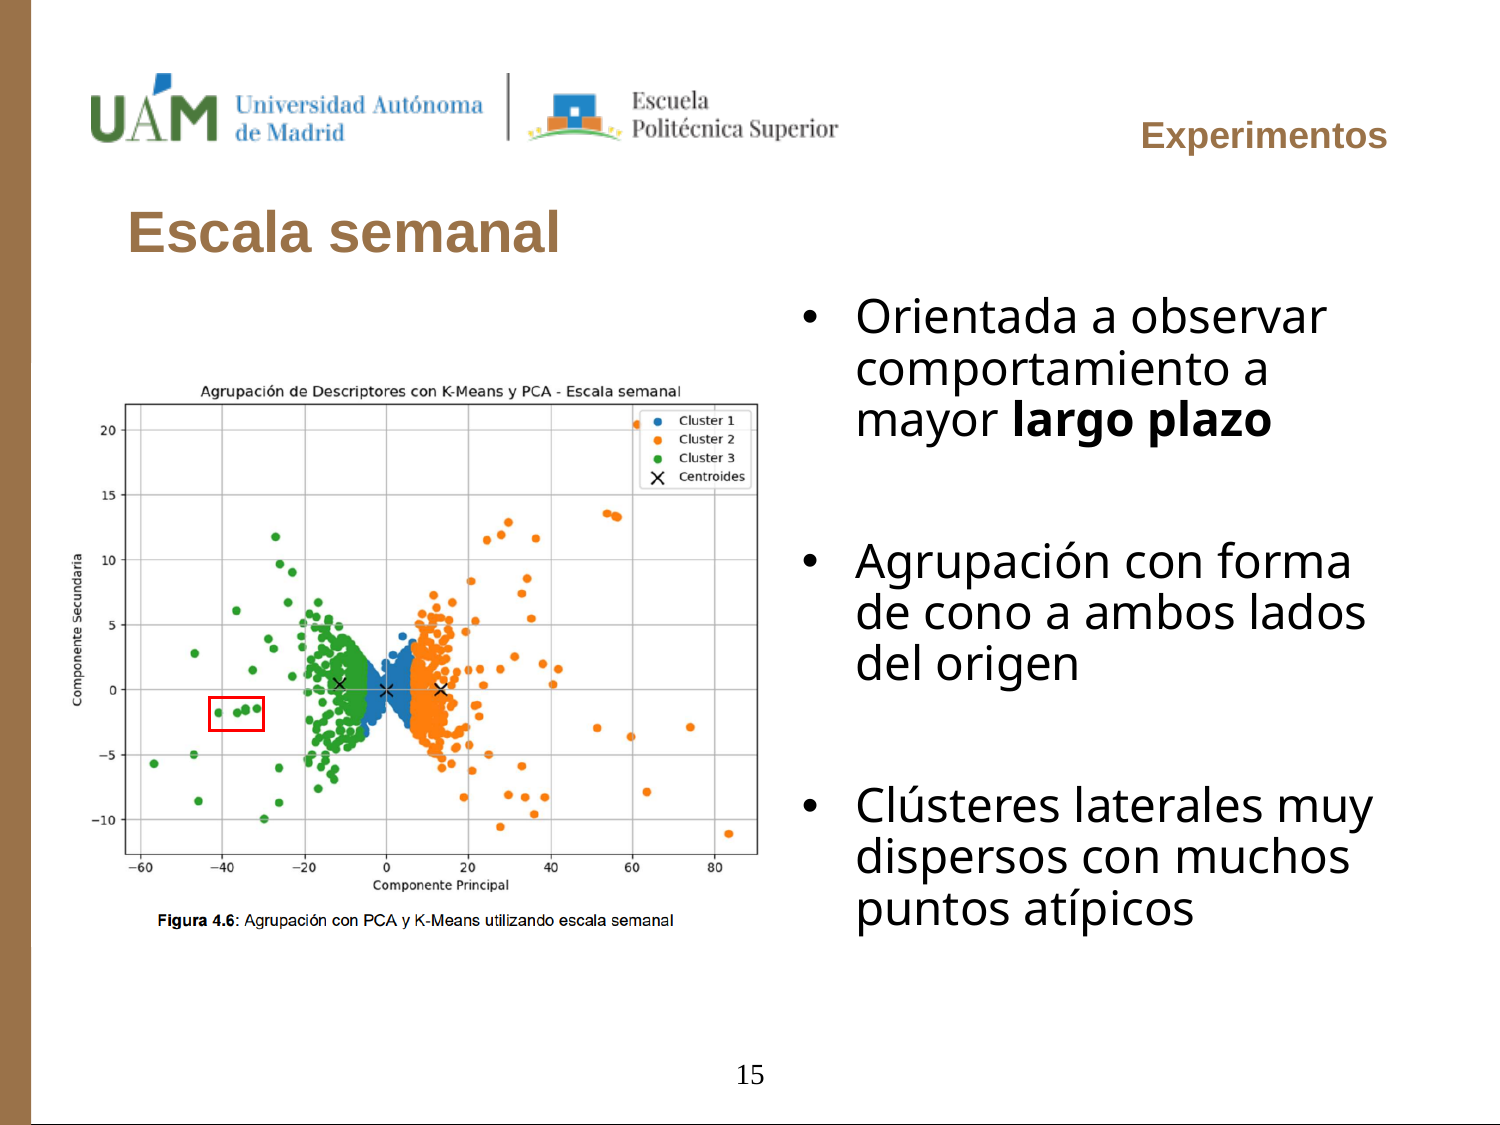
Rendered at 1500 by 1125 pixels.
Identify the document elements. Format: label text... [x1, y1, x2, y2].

text_box [33, 0, 1500, 1125]
text_box Experimentos [1125, 108, 1500, 180]
picture [90, 72, 850, 145]
subtitle Orientada a observar comportamiento a mayor largo plazo Agrupación con forma de cono a ambos lados del origen Clústeres laterales muy dispersos con muchos puntos atípicos [786, 285, 1437, 949]
title Escala semanal [112, 194, 1361, 266]
text_box [0, 0, 33, 1125]
picture [30, 363, 802, 948]
footer 15 [496, 1042, 1004, 1103]
